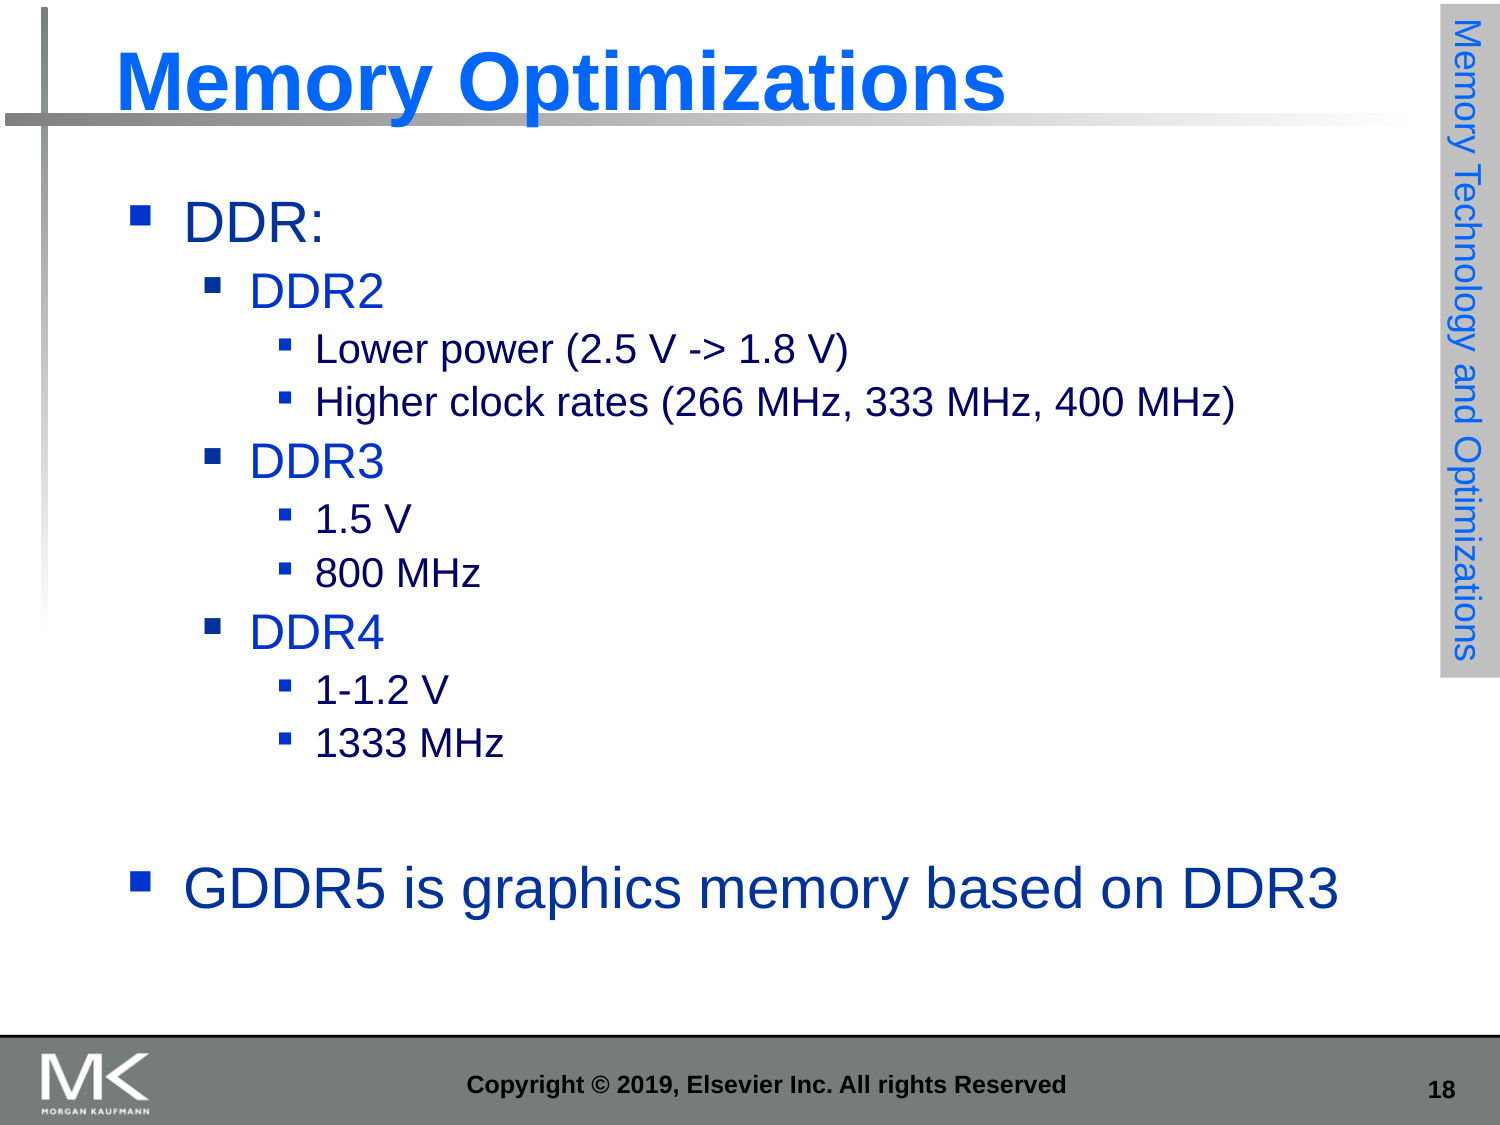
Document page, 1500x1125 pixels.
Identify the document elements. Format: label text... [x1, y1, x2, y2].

text_box Memory Technology and Optimizations [1440, 3, 1500, 678]
footer Copyright © 2019, Elsevier Inc. All rights Reserved [170, 1046, 1365, 1106]
title Memory Optimizations [100, 18, 1440, 135]
picture [29, 1046, 160, 1123]
list DDR: DDR2 Lower power (2.5 V -> 1.8 V) Higher clock rates (266 MHz, 333 MHz, 400 MHz) DDR3 1.5 V 800 MHz DDR4 1-1.2 V 1333 MHz GDDR5 is graphics memory based on DDR3 [111, 184, 1389, 1024]
